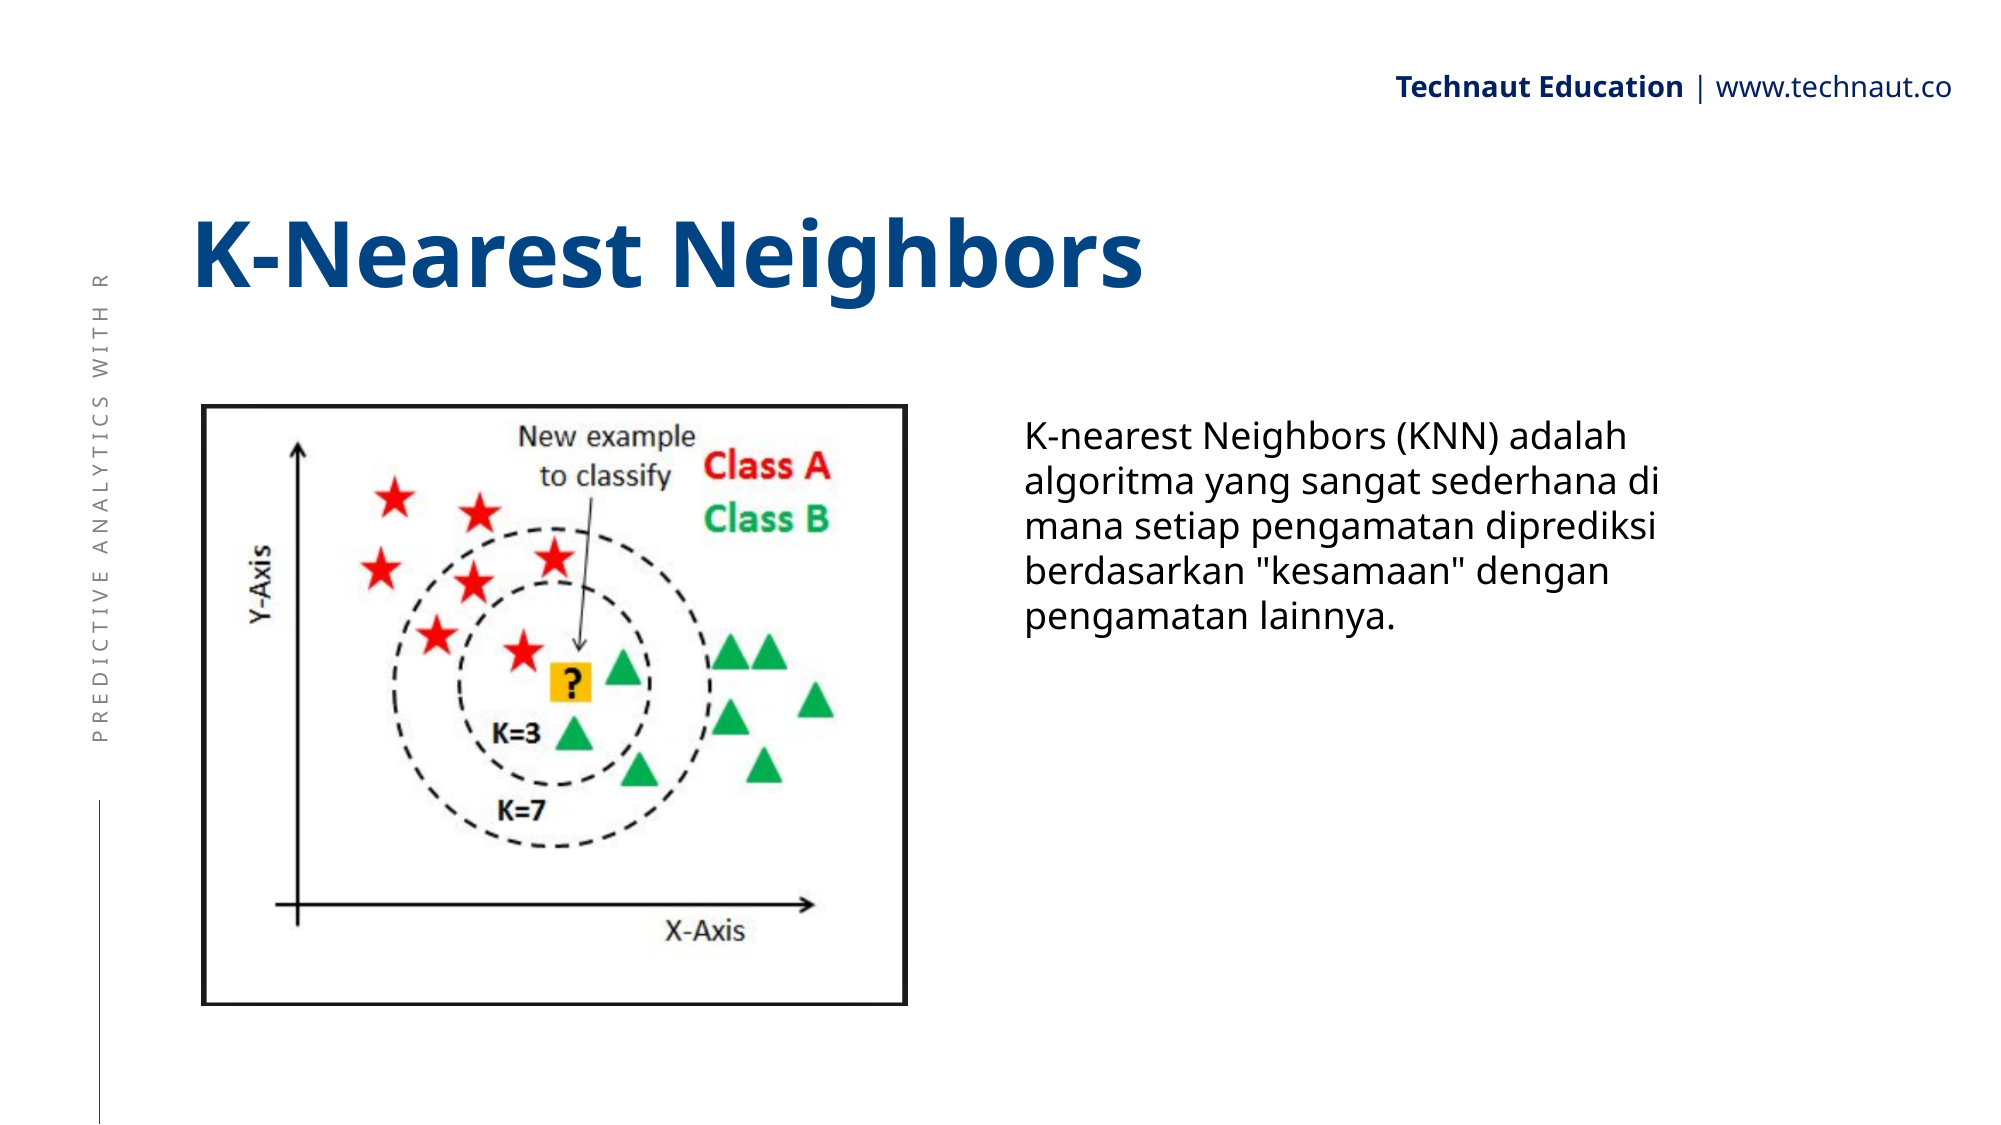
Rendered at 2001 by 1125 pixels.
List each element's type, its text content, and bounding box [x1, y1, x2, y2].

title K-Nearest Neighbors [175, 179, 1518, 337]
picture [201, 404, 908, 1006]
text_box Technaut Education | www.technaut.co [1126, 61, 1968, 111]
text_box K-nearest Neighbors (KNN) adalah algoritma yang sangat sederhana di mana setiap pengamatan diprediksi berdasarkan "kesamaan" dengan pengamatan lainnya. [1009, 404, 1776, 645]
text_box PREDICTIVE ANALYTICS WITH R [79, 221, 120, 758]
